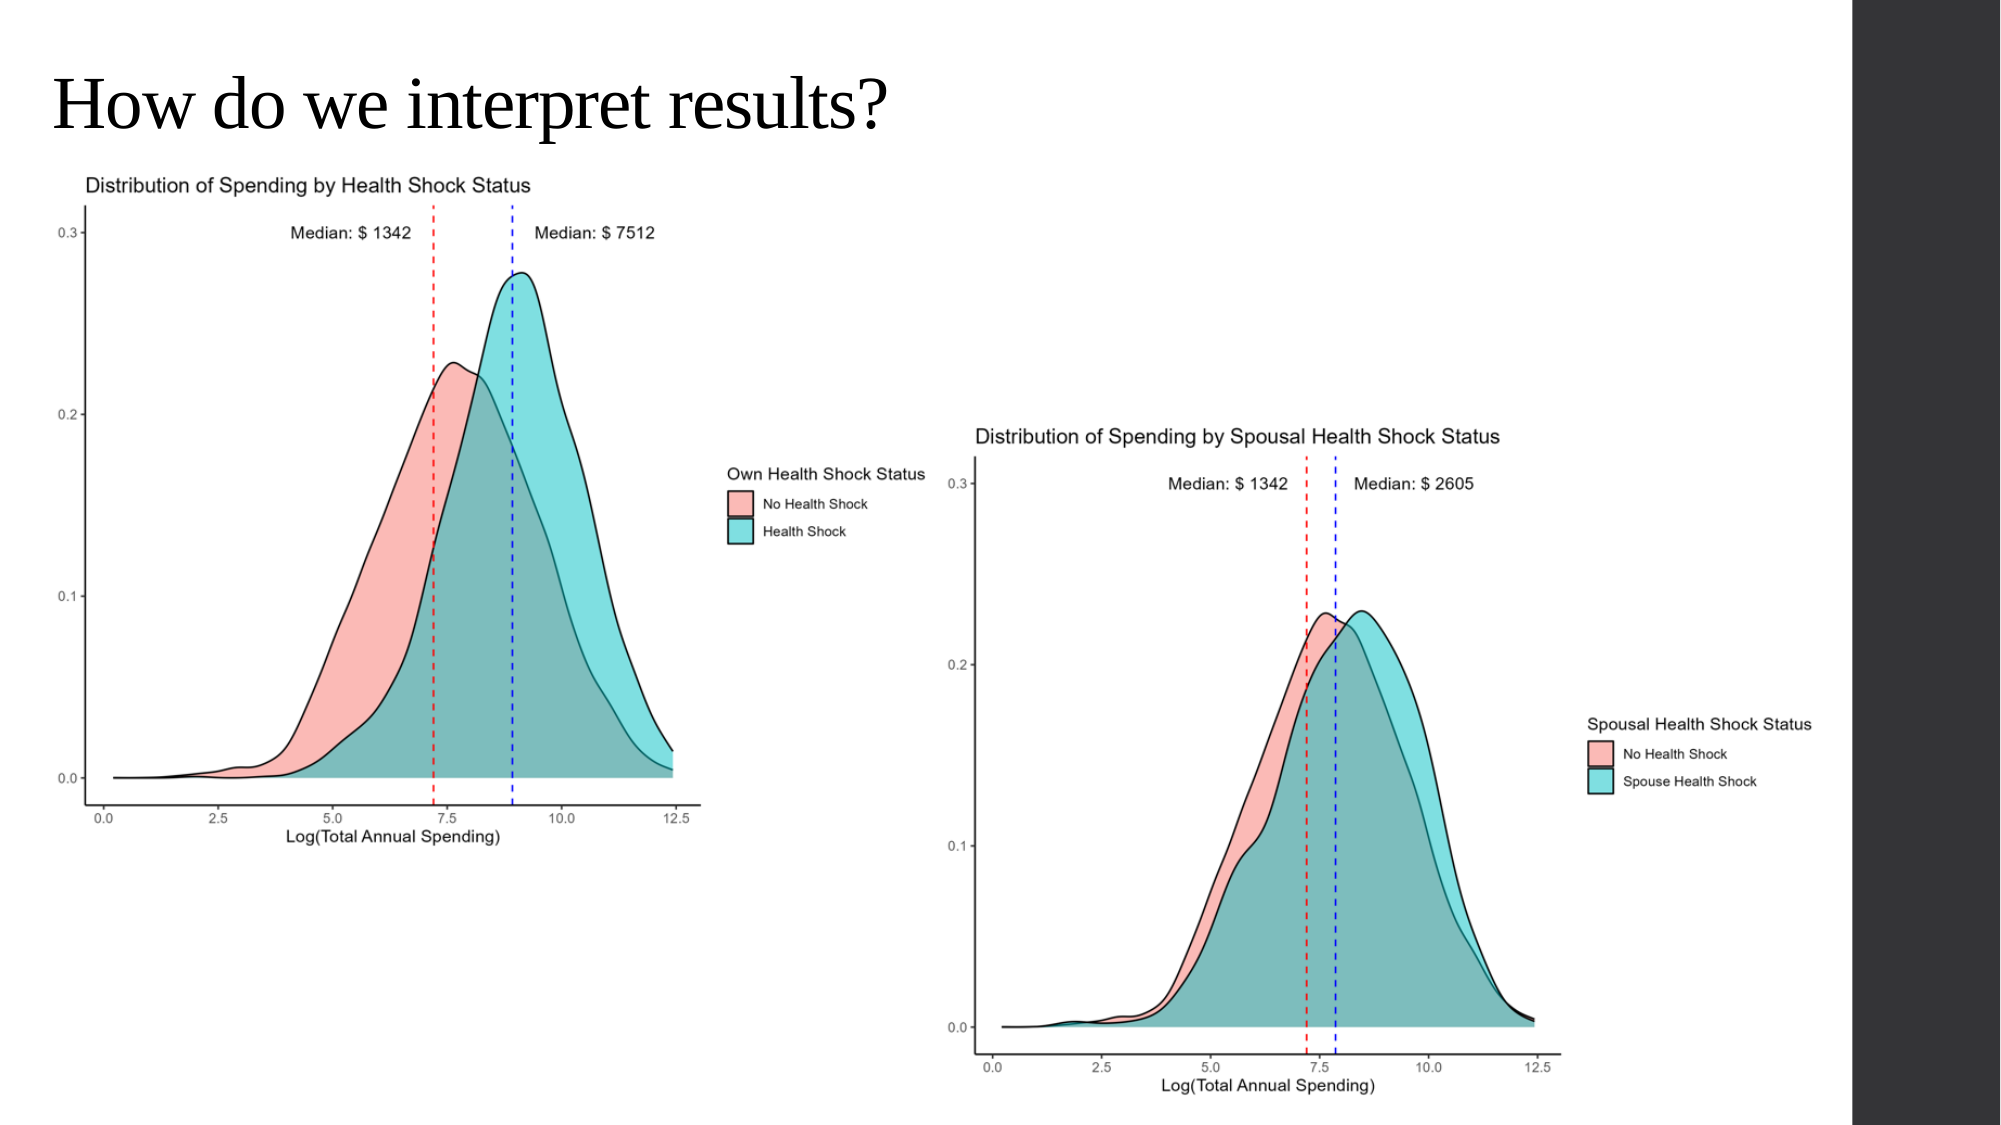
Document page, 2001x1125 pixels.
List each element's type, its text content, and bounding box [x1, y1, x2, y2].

picture [37, 174, 1821, 1101]
title How do we interpret results? [37, 50, 1750, 153]
